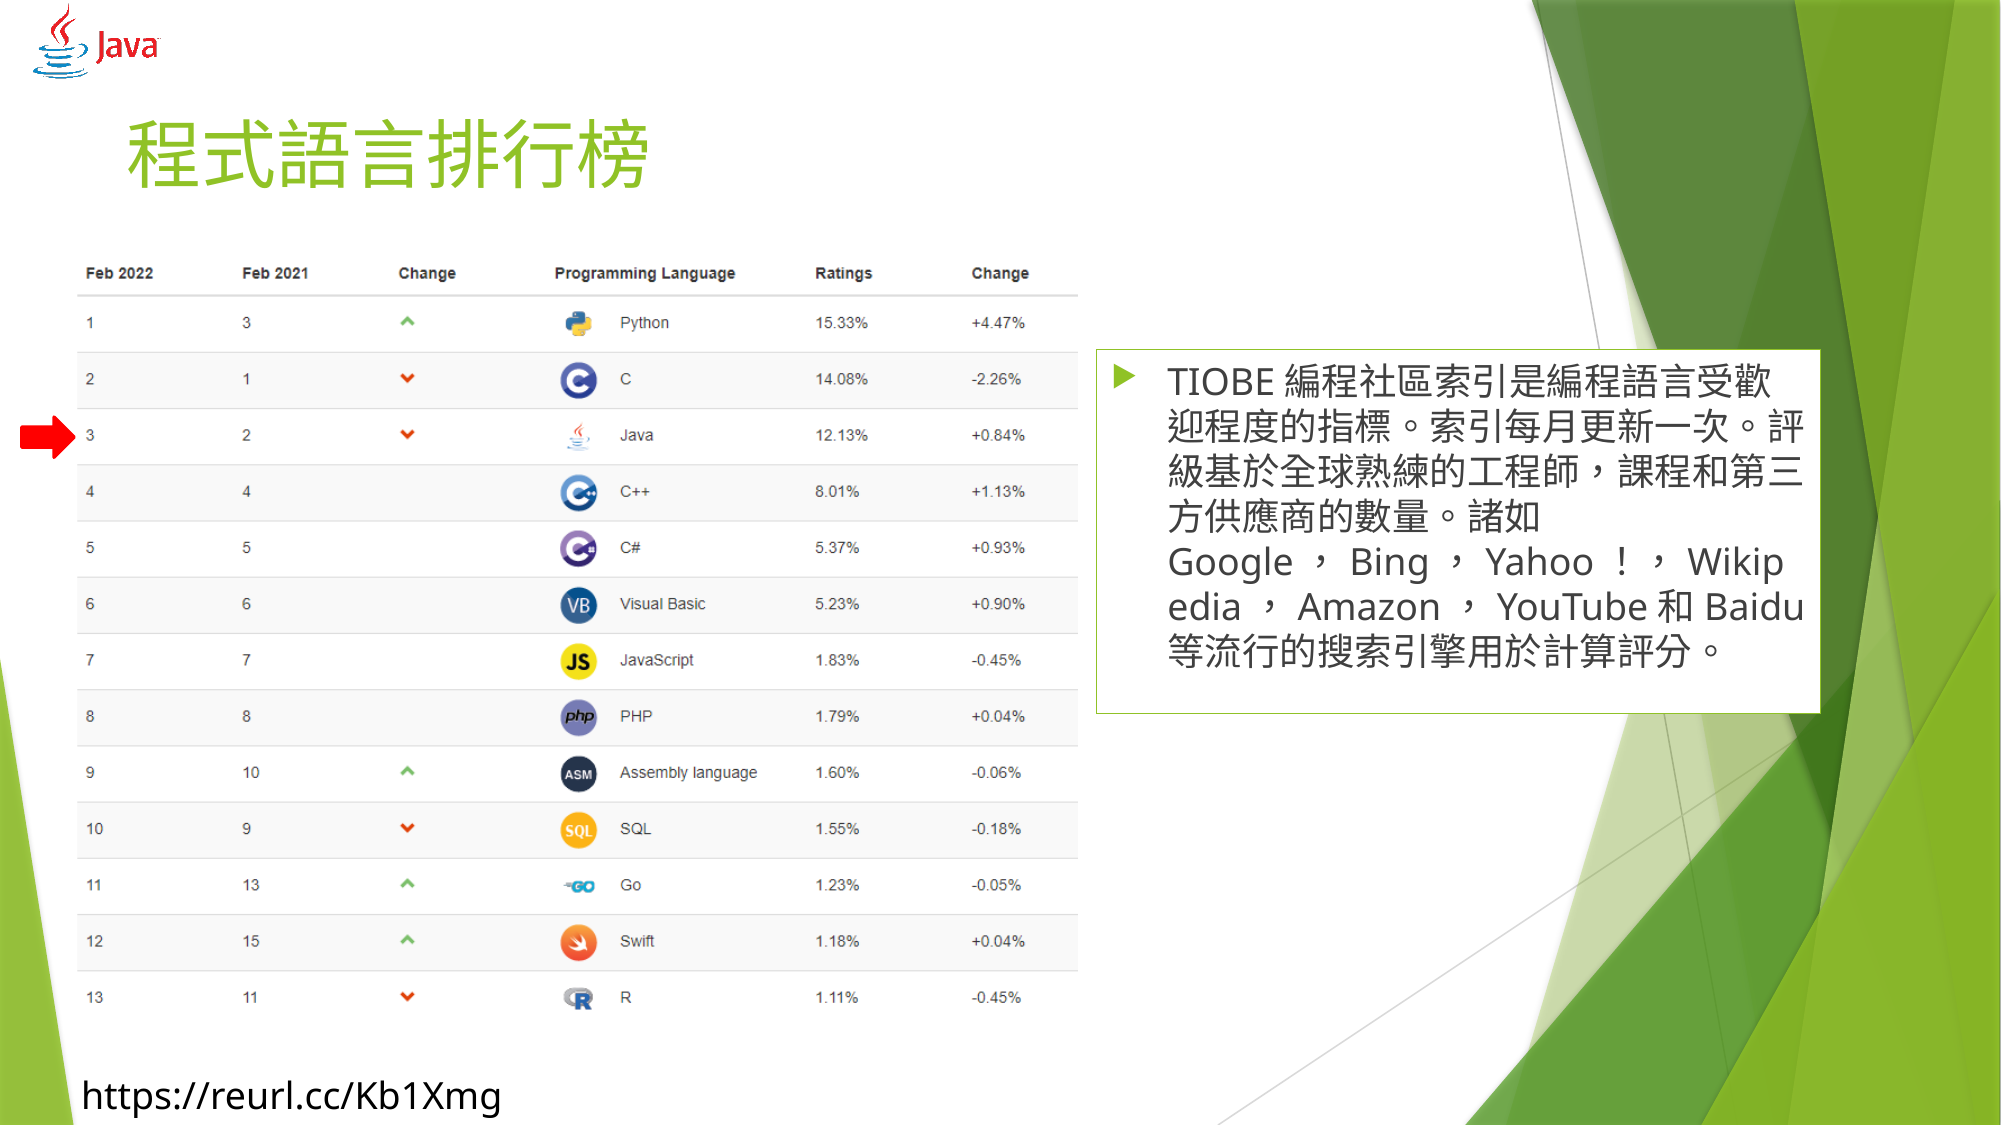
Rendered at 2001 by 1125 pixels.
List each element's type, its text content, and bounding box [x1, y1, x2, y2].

picture [27, 1, 165, 79]
list TIOBE編程社區索引是編程語言受歡迎程度的指標。索引每月更新一次。評級基於全球熟練的工程師，課程和第三方供應商的數量。諸如Google，Bing，Yahoo！，Wikipedia，Amazon，YouTube和Baidu等流行的搜索引擎用於計算評分。 [1096, 349, 1821, 714]
picture [65, 254, 1079, 1022]
text_box [20, 415, 60, 459]
title 程式語言排行榜 [111, 99, 1522, 317]
